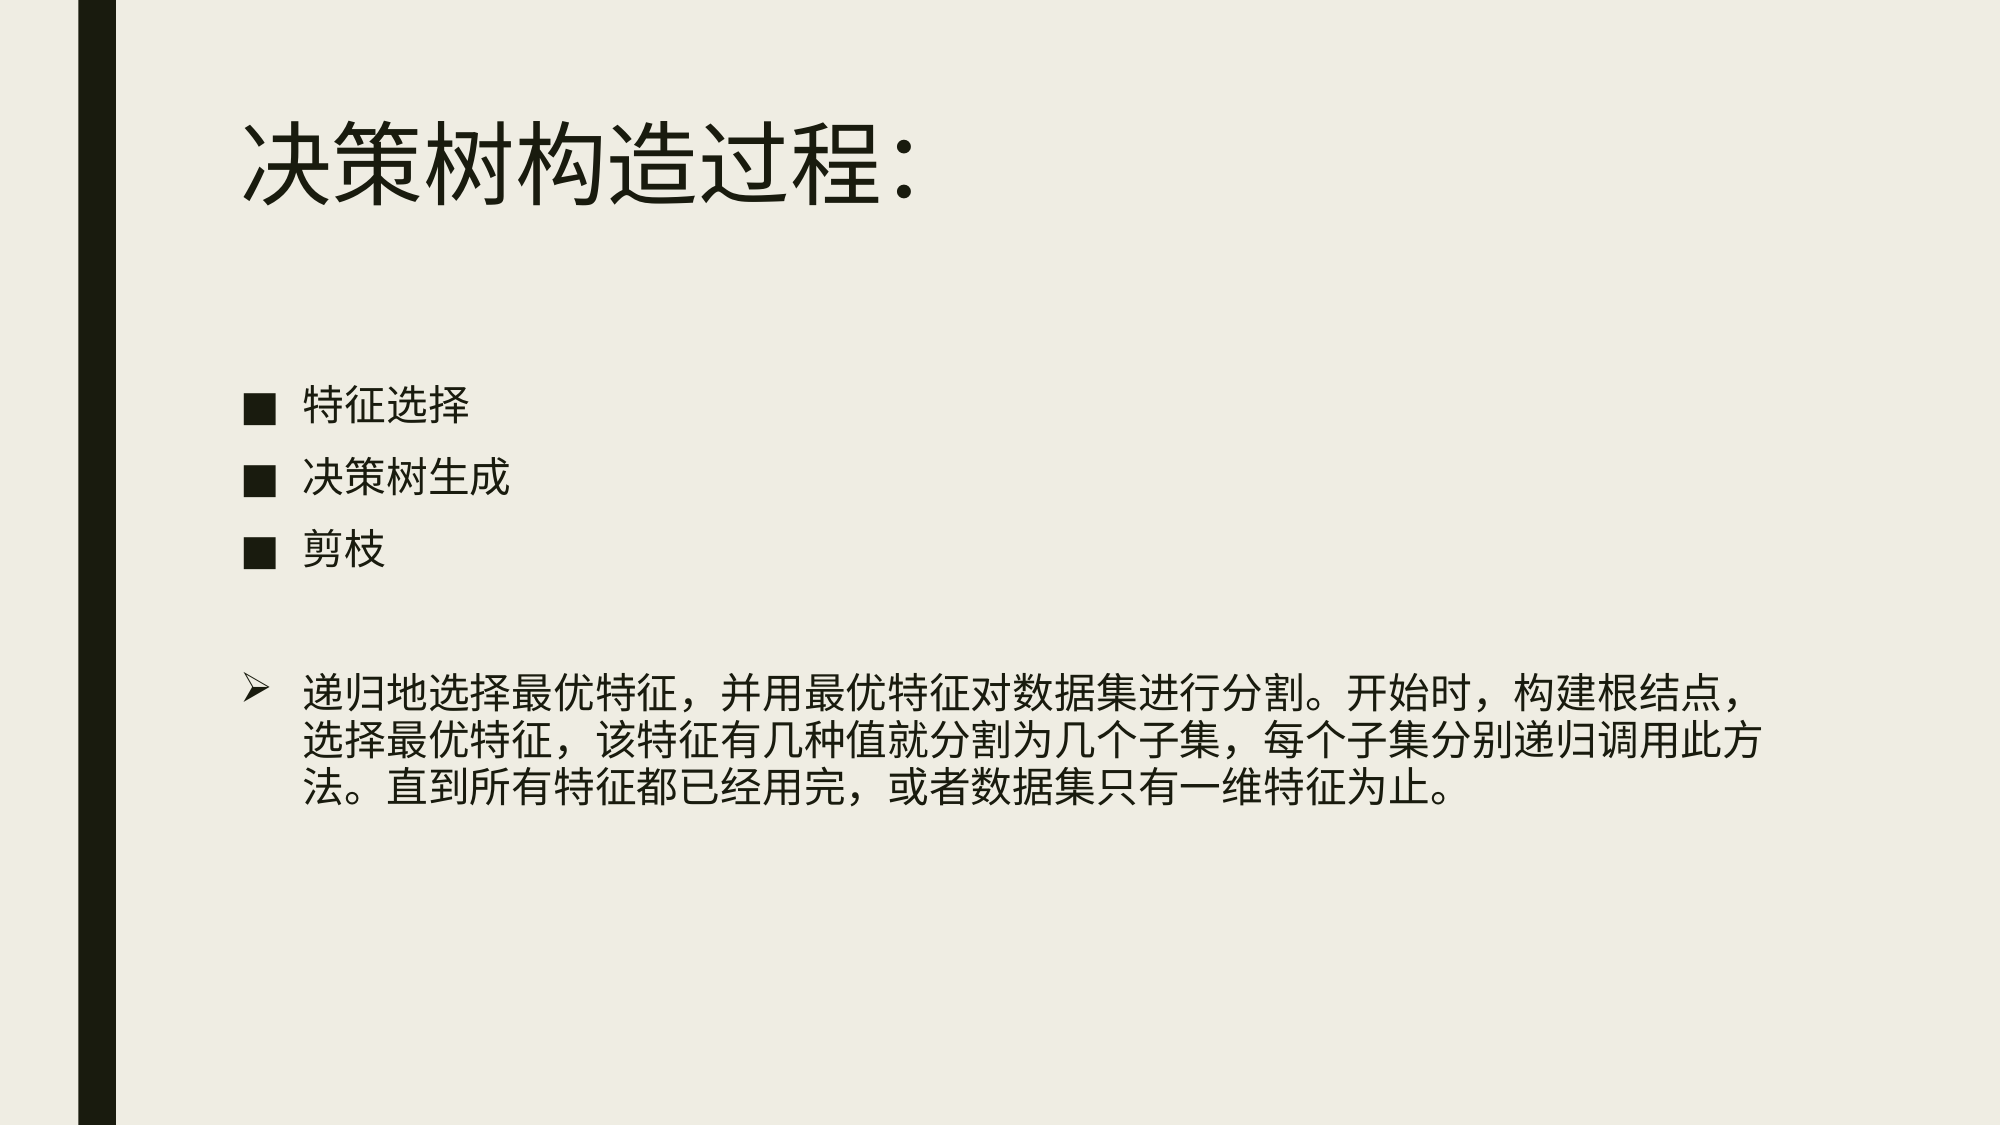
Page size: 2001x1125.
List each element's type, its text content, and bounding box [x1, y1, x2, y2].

list 特征选择 决策树生成 剪枝 递归地选择最优特征，并用最优特征对数据集进行分割。开始时，构建根结点，选择最优特征，该特征有几种值就分割为几个子集，每个子集分别递归调用此方法。直到所有特征都已经用完，或者数据集只有一维特征为止。 [225, 375, 1800, 963]
title 决策树构造过程： [225, 112, 1800, 357]
